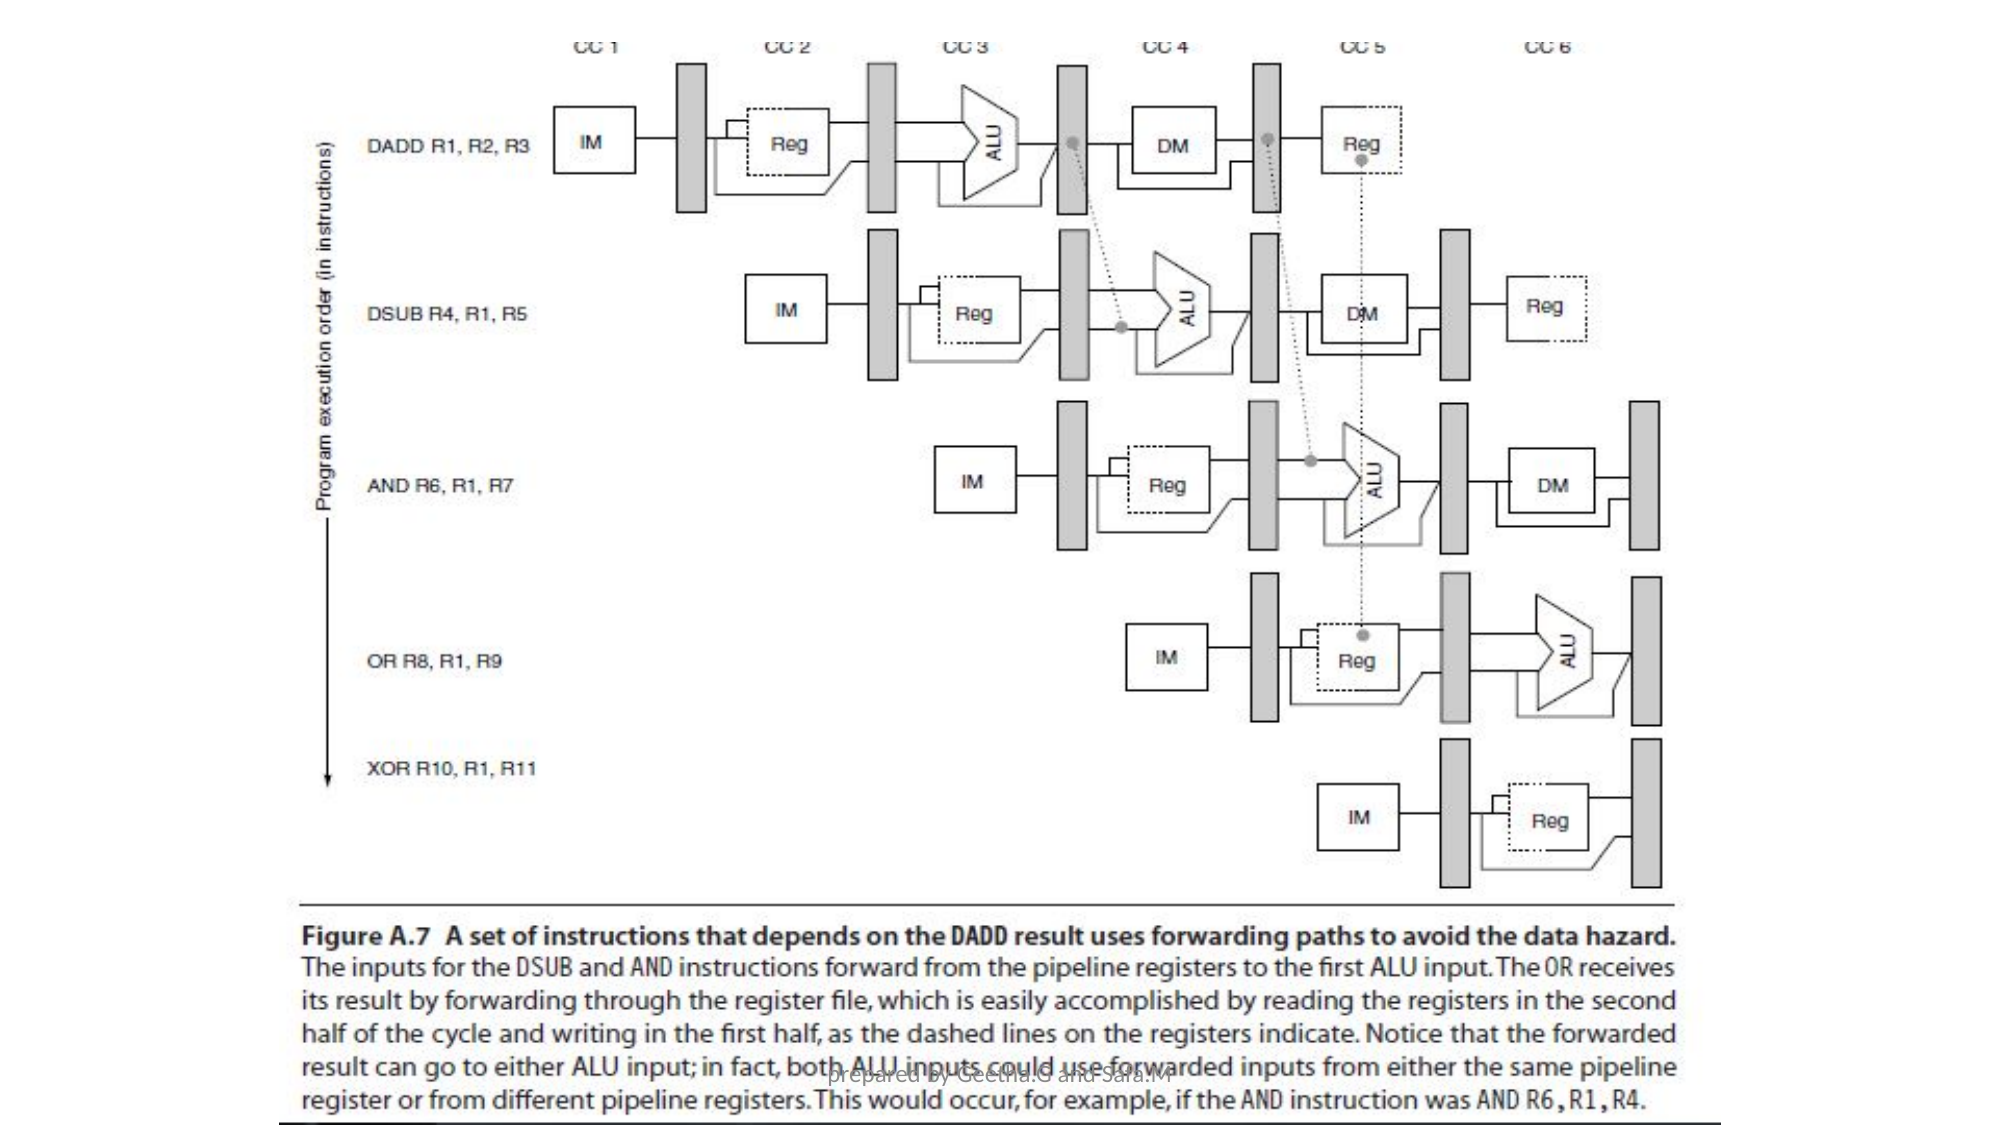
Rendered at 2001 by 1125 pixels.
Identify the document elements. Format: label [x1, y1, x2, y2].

list [279, 42, 1721, 1125]
